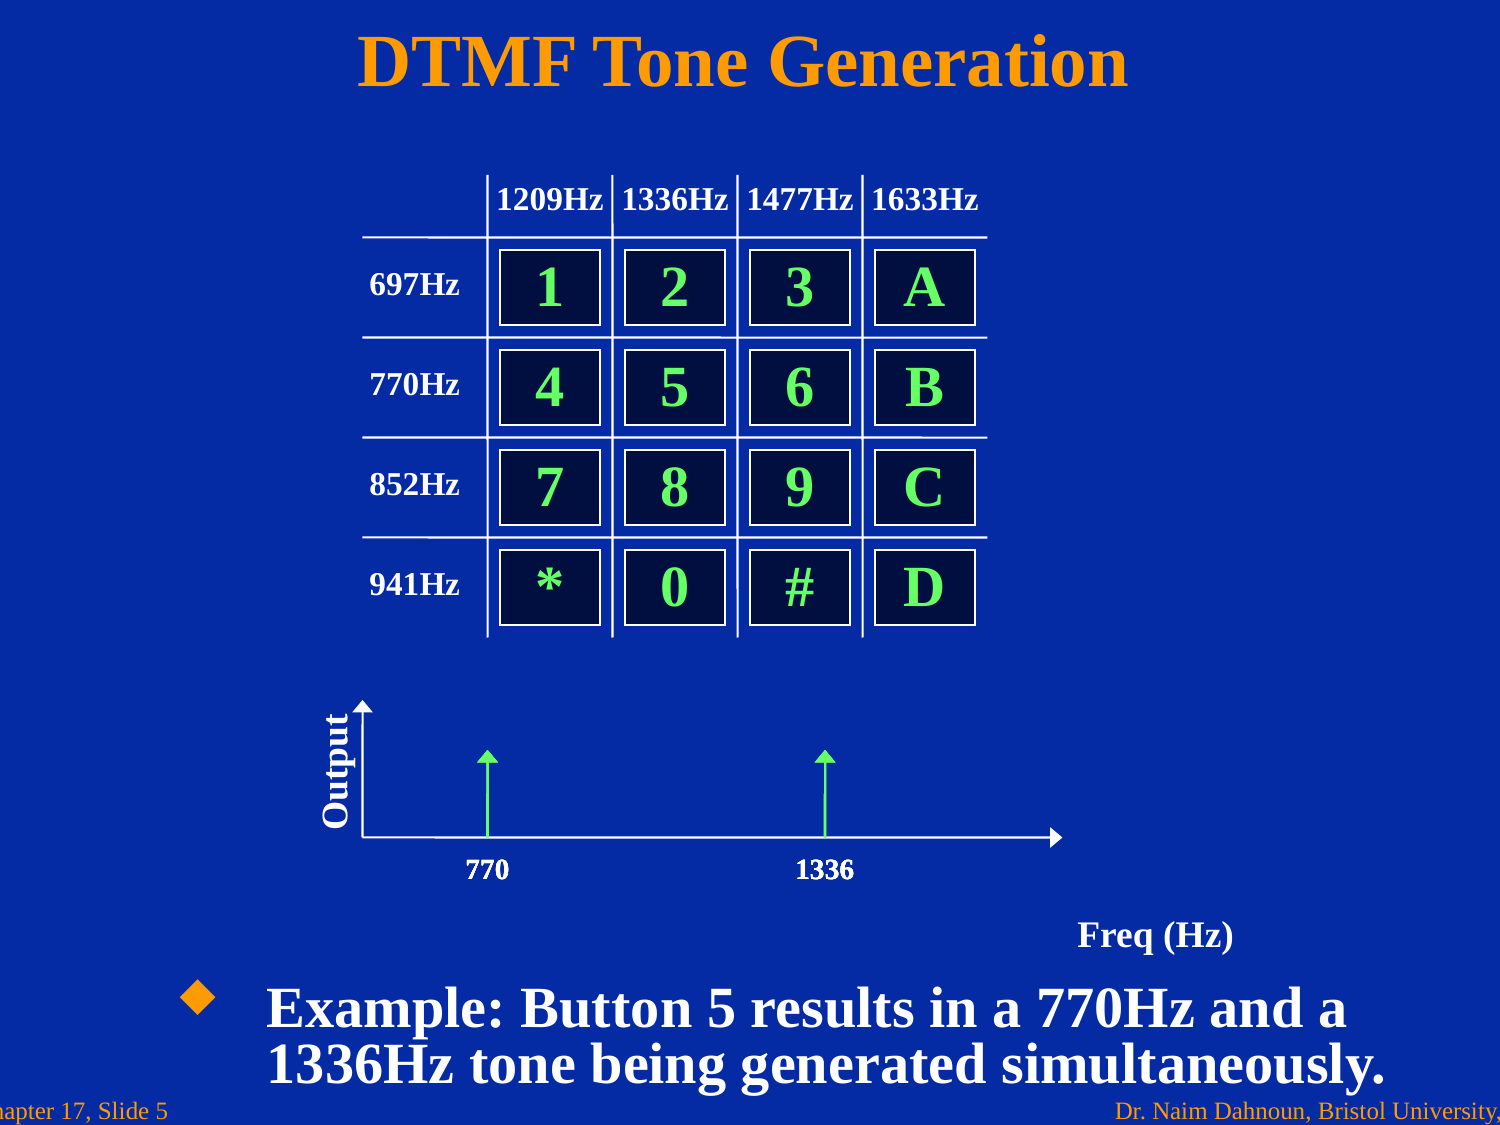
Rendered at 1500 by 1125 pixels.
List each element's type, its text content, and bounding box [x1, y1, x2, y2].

text_box Output [311, 699, 363, 863]
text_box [874, 449, 976, 526]
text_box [499, 549, 601, 626]
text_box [774, 749, 876, 894]
title DTMF Tone Generation [0, 0, 1488, 126]
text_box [499, 449, 601, 526]
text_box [362, 699, 1063, 838]
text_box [749, 349, 851, 426]
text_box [499, 249, 601, 326]
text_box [874, 249, 976, 326]
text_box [624, 349, 726, 426]
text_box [749, 549, 851, 626]
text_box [874, 349, 976, 426]
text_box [874, 549, 976, 626]
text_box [499, 349, 601, 426]
list Example: Button 5 results in a 770Hz and a 1336Hz tone being generated simultaneously. [112, 974, 1451, 1125]
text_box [749, 449, 851, 526]
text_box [624, 249, 726, 326]
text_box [749, 249, 851, 326]
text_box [324, 174, 1001, 638]
text_box Freq (Hz) [1062, 911, 1388, 963]
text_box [624, 549, 726, 626]
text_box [437, 749, 538, 894]
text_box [624, 449, 726, 526]
